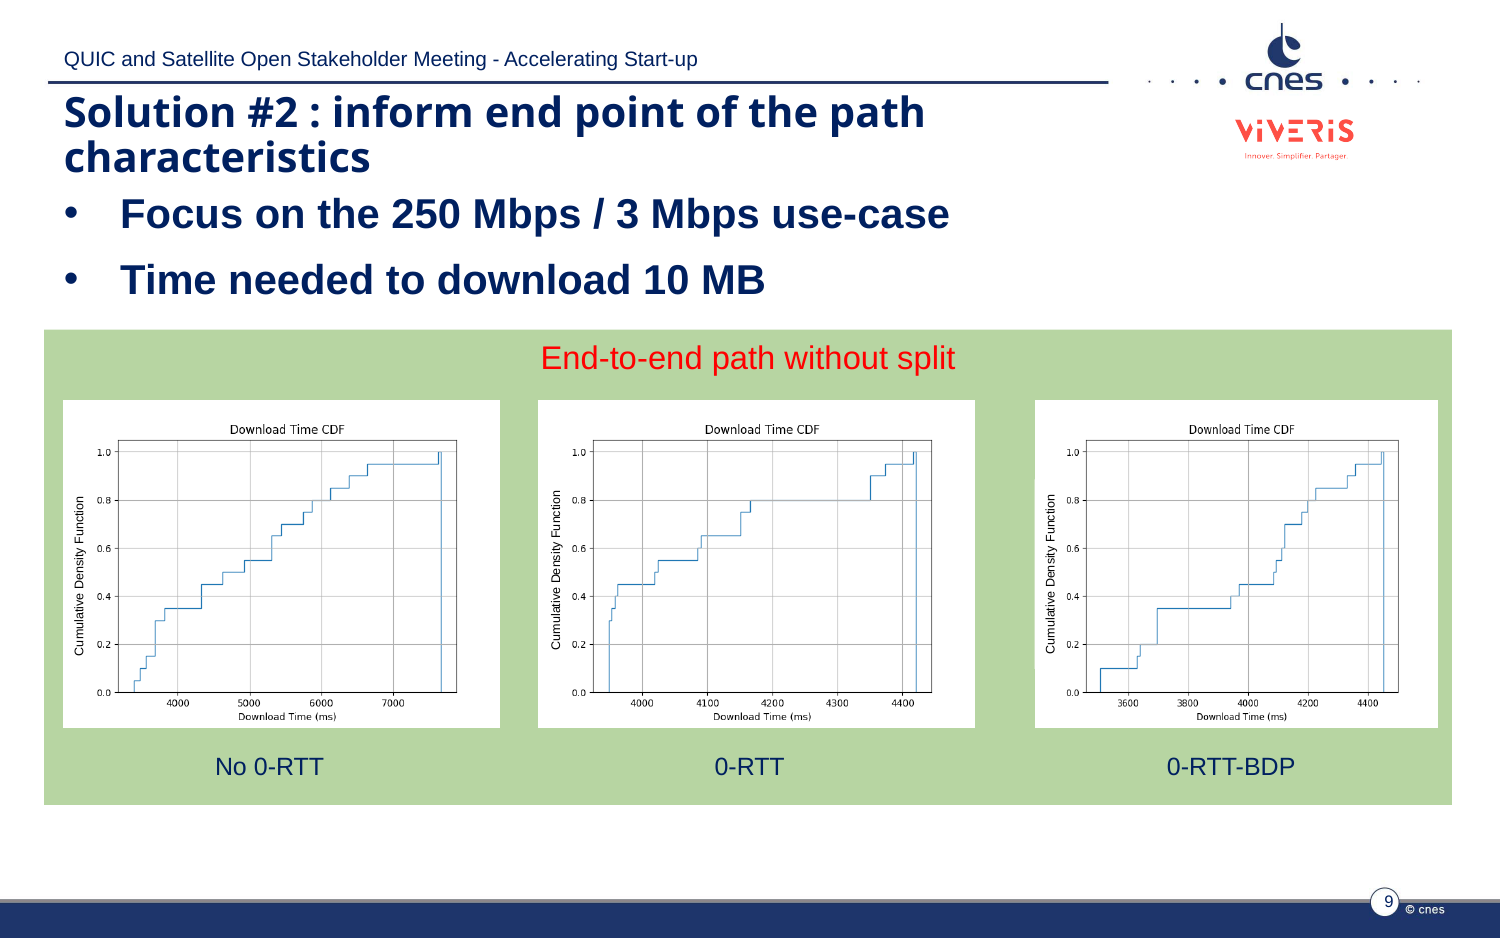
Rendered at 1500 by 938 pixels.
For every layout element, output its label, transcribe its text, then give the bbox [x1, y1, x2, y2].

text_box End-to-end path without split [43, 329, 48, 806]
text_box 0-RTT [554, 743, 945, 789]
subtitle QUIC and Satellite Open Stakeholder Meeting - Accelerating Start-up [48, 41, 1225, 85]
text_box No 0-RTT [74, 743, 465, 789]
list Focus on the 250 Mbps / 3 Mbps use-case Time needed to download 10 MB [48, 184, 1452, 858]
slide_number 9 [1071, 876, 1409, 926]
picture [0, 0, 1500, 938]
text_box 0-RTT-BDP [1035, 743, 1428, 789]
title Solution #2 : inform end point of the path characteristics [48, 83, 1235, 184]
